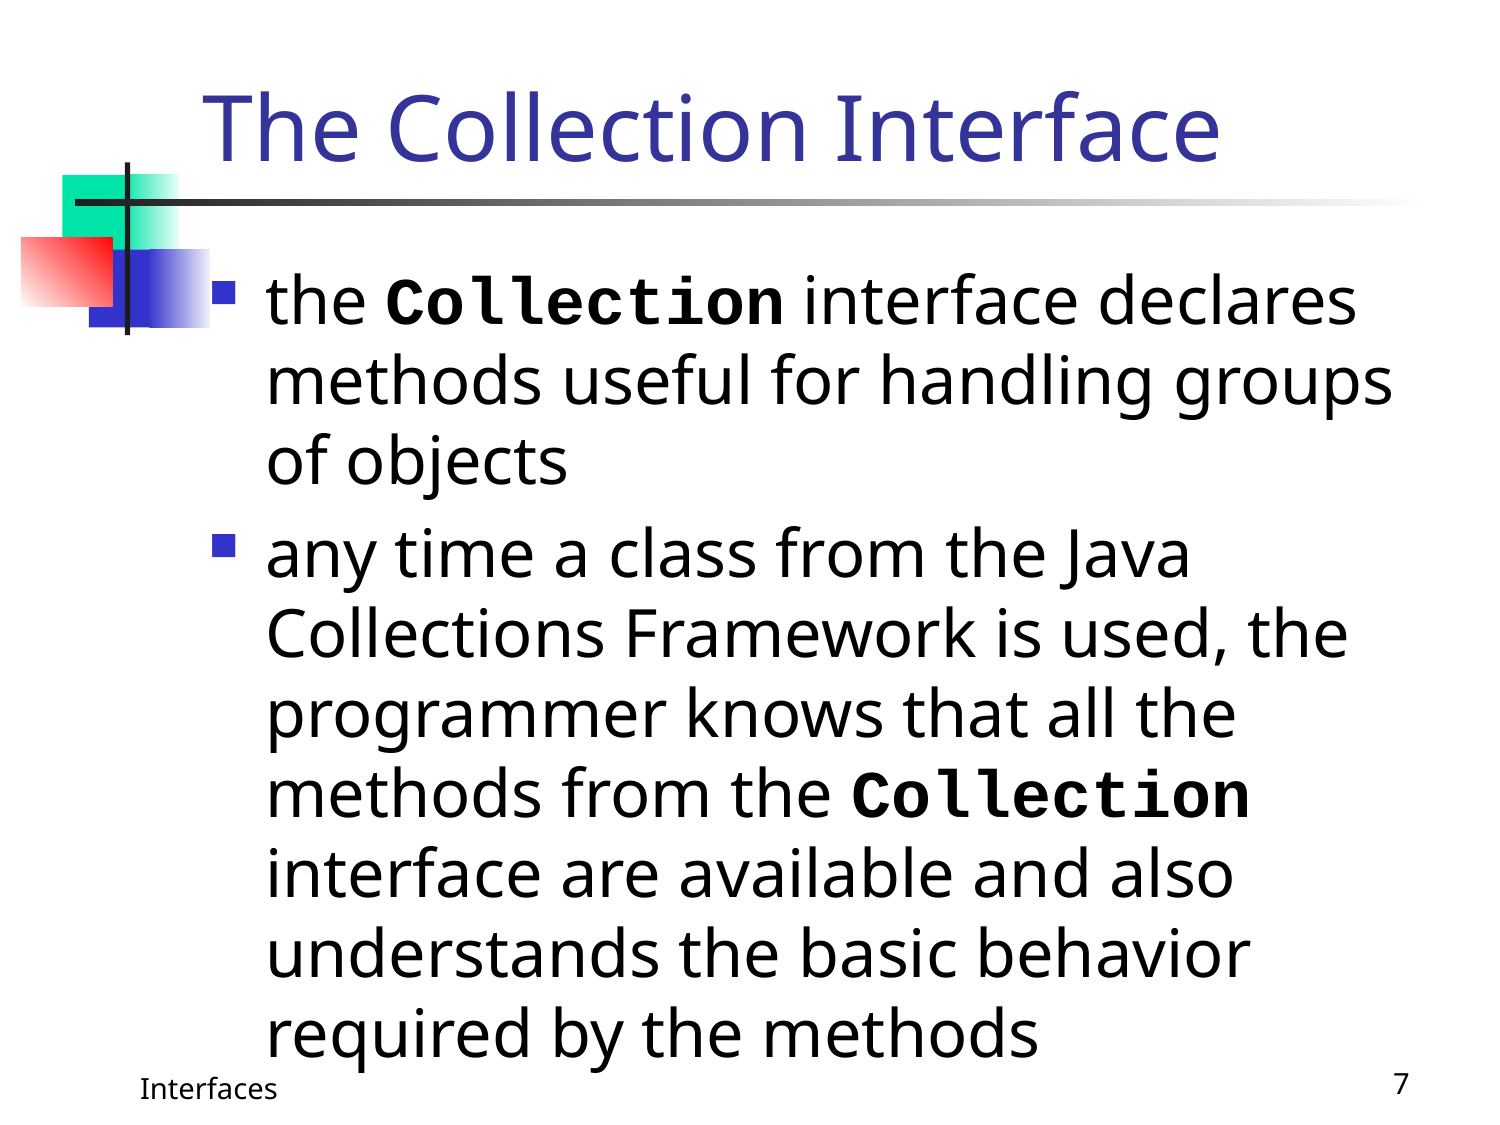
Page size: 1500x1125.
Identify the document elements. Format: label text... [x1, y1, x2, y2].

slide_number 7 [1112, 1037, 1426, 1113]
list the Collection interface declares methods useful for handling groups of objects any time a class from the Java Collections Framework is used, the programmer knows that all the methods from the Collection interface are available and also understands the basic behavior required by the methods [193, 249, 1469, 1006]
title The Collection Interface [187, 0, 1466, 188]
footer Interfaces [124, 1037, 601, 1113]
